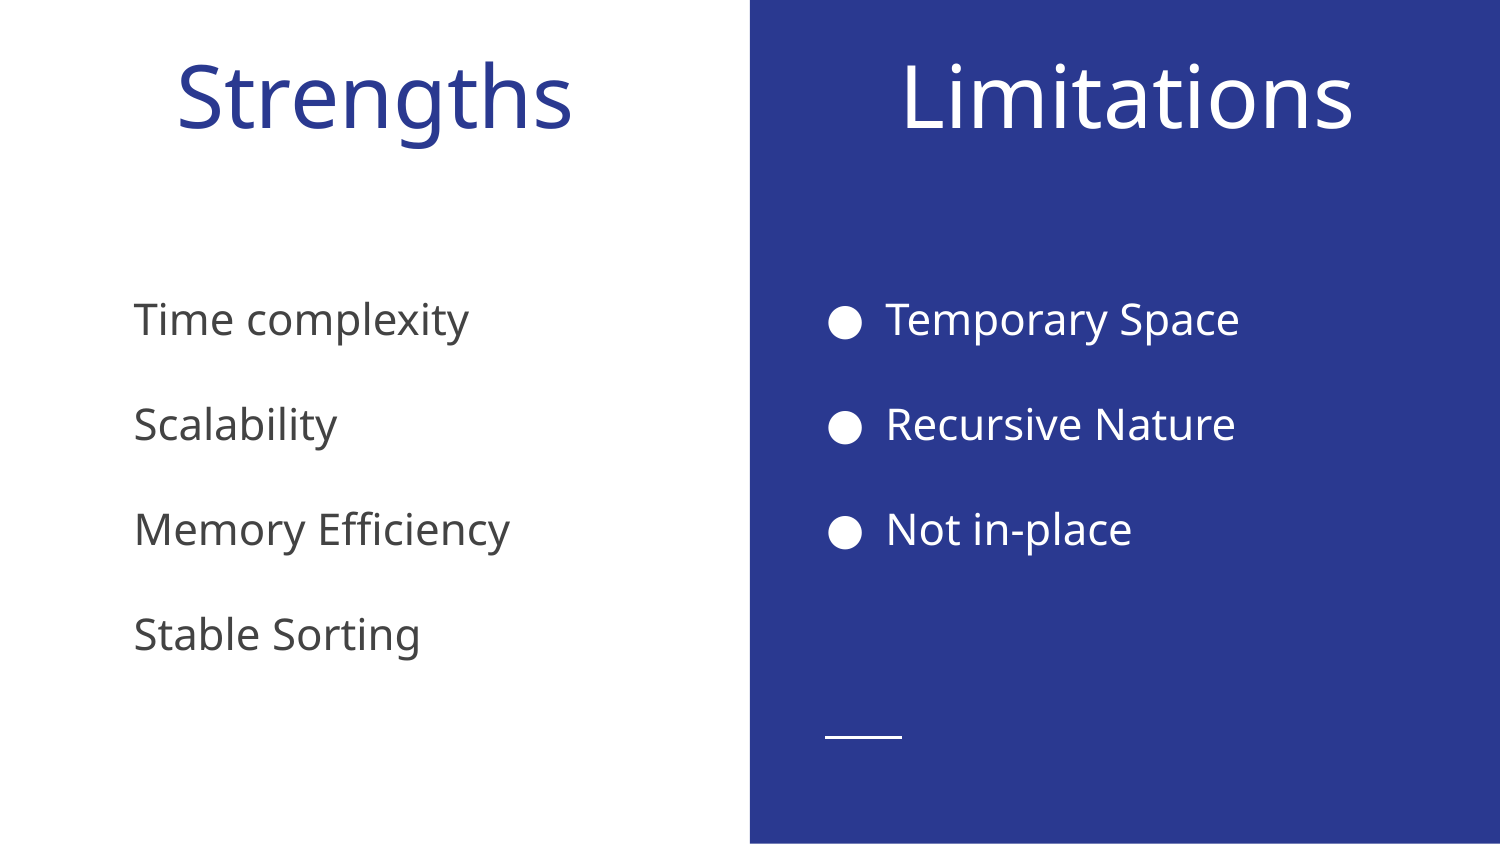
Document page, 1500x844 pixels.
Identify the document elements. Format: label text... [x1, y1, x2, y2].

subtitle Temporary Space Recursive Nature Not in-place [795, 276, 1459, 746]
title Limitations [795, 0, 1459, 162]
title Strengths [43, 0, 708, 162]
subtitle Time complexity Scalability Memory Efficiency Stable Sorting [43, 276, 708, 746]
